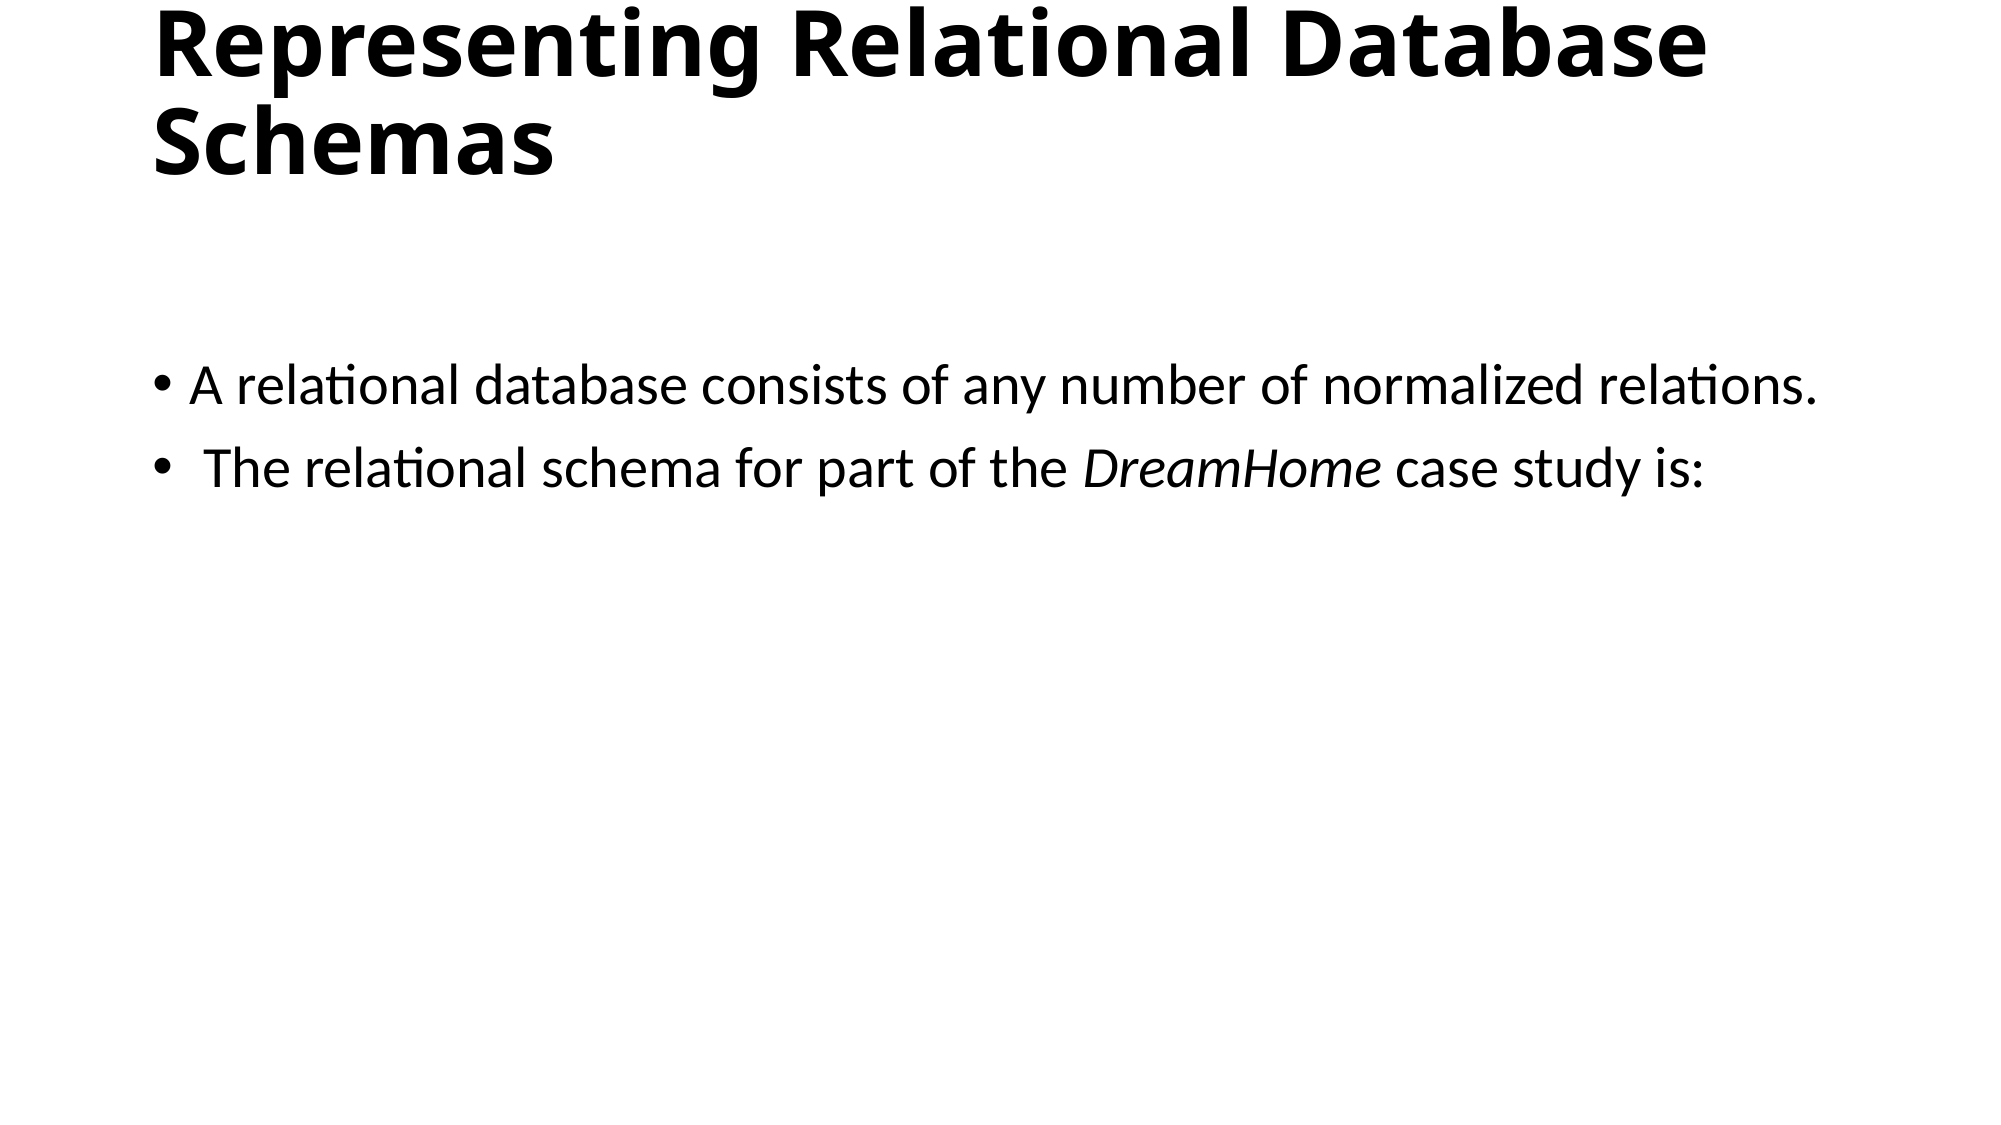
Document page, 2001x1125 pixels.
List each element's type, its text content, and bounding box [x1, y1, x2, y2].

list A relational database consists of any number of normalized relations. The relational schema for part of the DreamHome case study is: [137, 172, 1863, 1014]
title Representing Relational Database Schemas [137, 19, 1863, 172]
